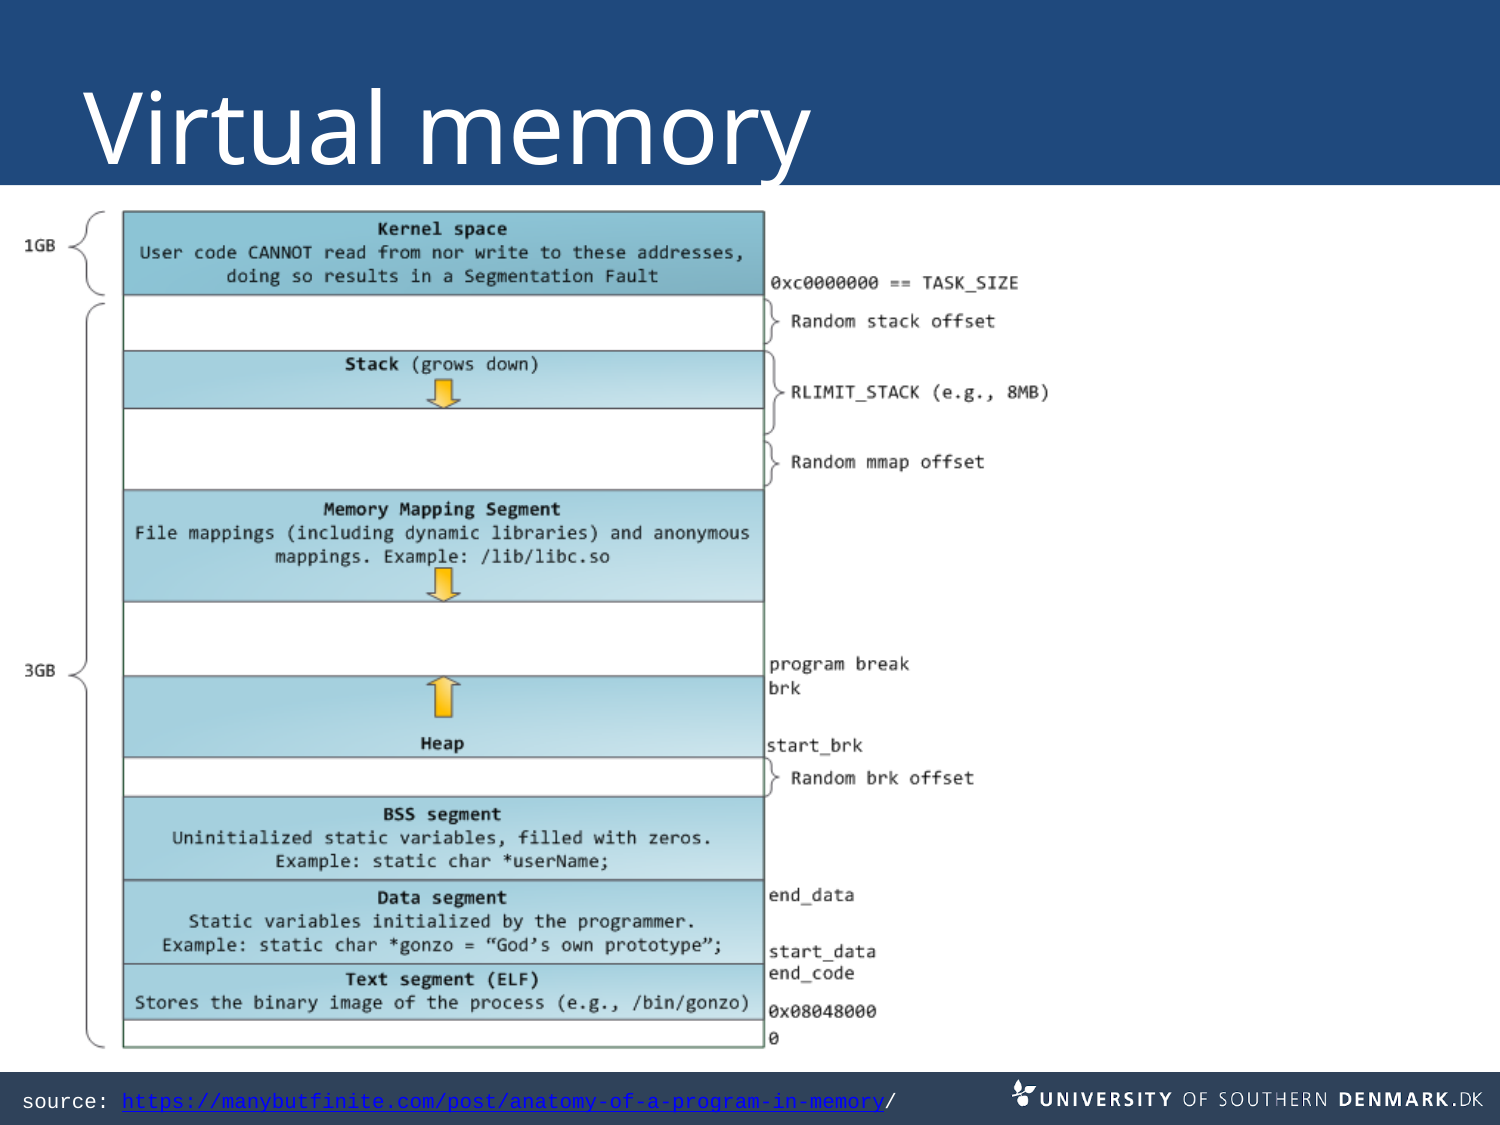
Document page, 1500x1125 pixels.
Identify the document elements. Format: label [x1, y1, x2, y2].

text_box [6, 1076, 991, 1125]
picture [24, 209, 1052, 1052]
title [68, 63, 1465, 186]
picture [0, 1072, 1500, 1125]
